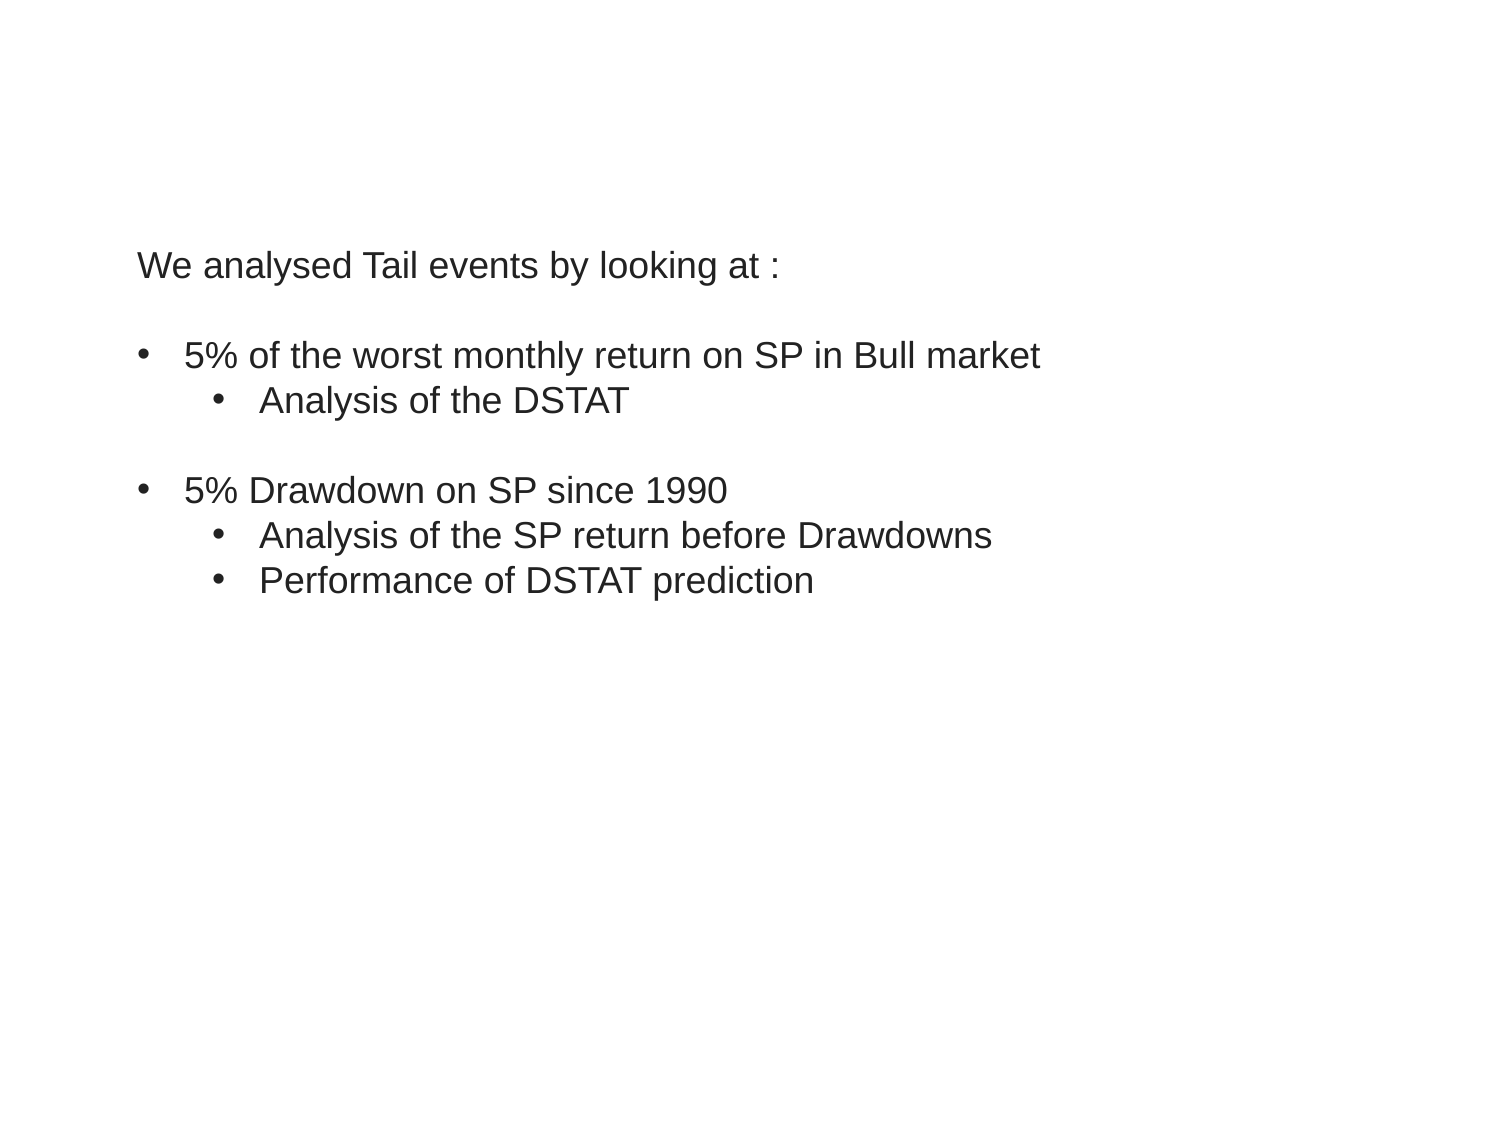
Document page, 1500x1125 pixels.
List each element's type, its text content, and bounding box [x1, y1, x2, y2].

text_box We analysed Tail events by looking at : 5% of the worst monthly return on SP in Bull market Analysis of the DSTAT 5% Drawdown on SP since 1990 Analysis of the SP return before Drawdowns Performance of DSTAT prediction [122, 233, 1320, 609]
